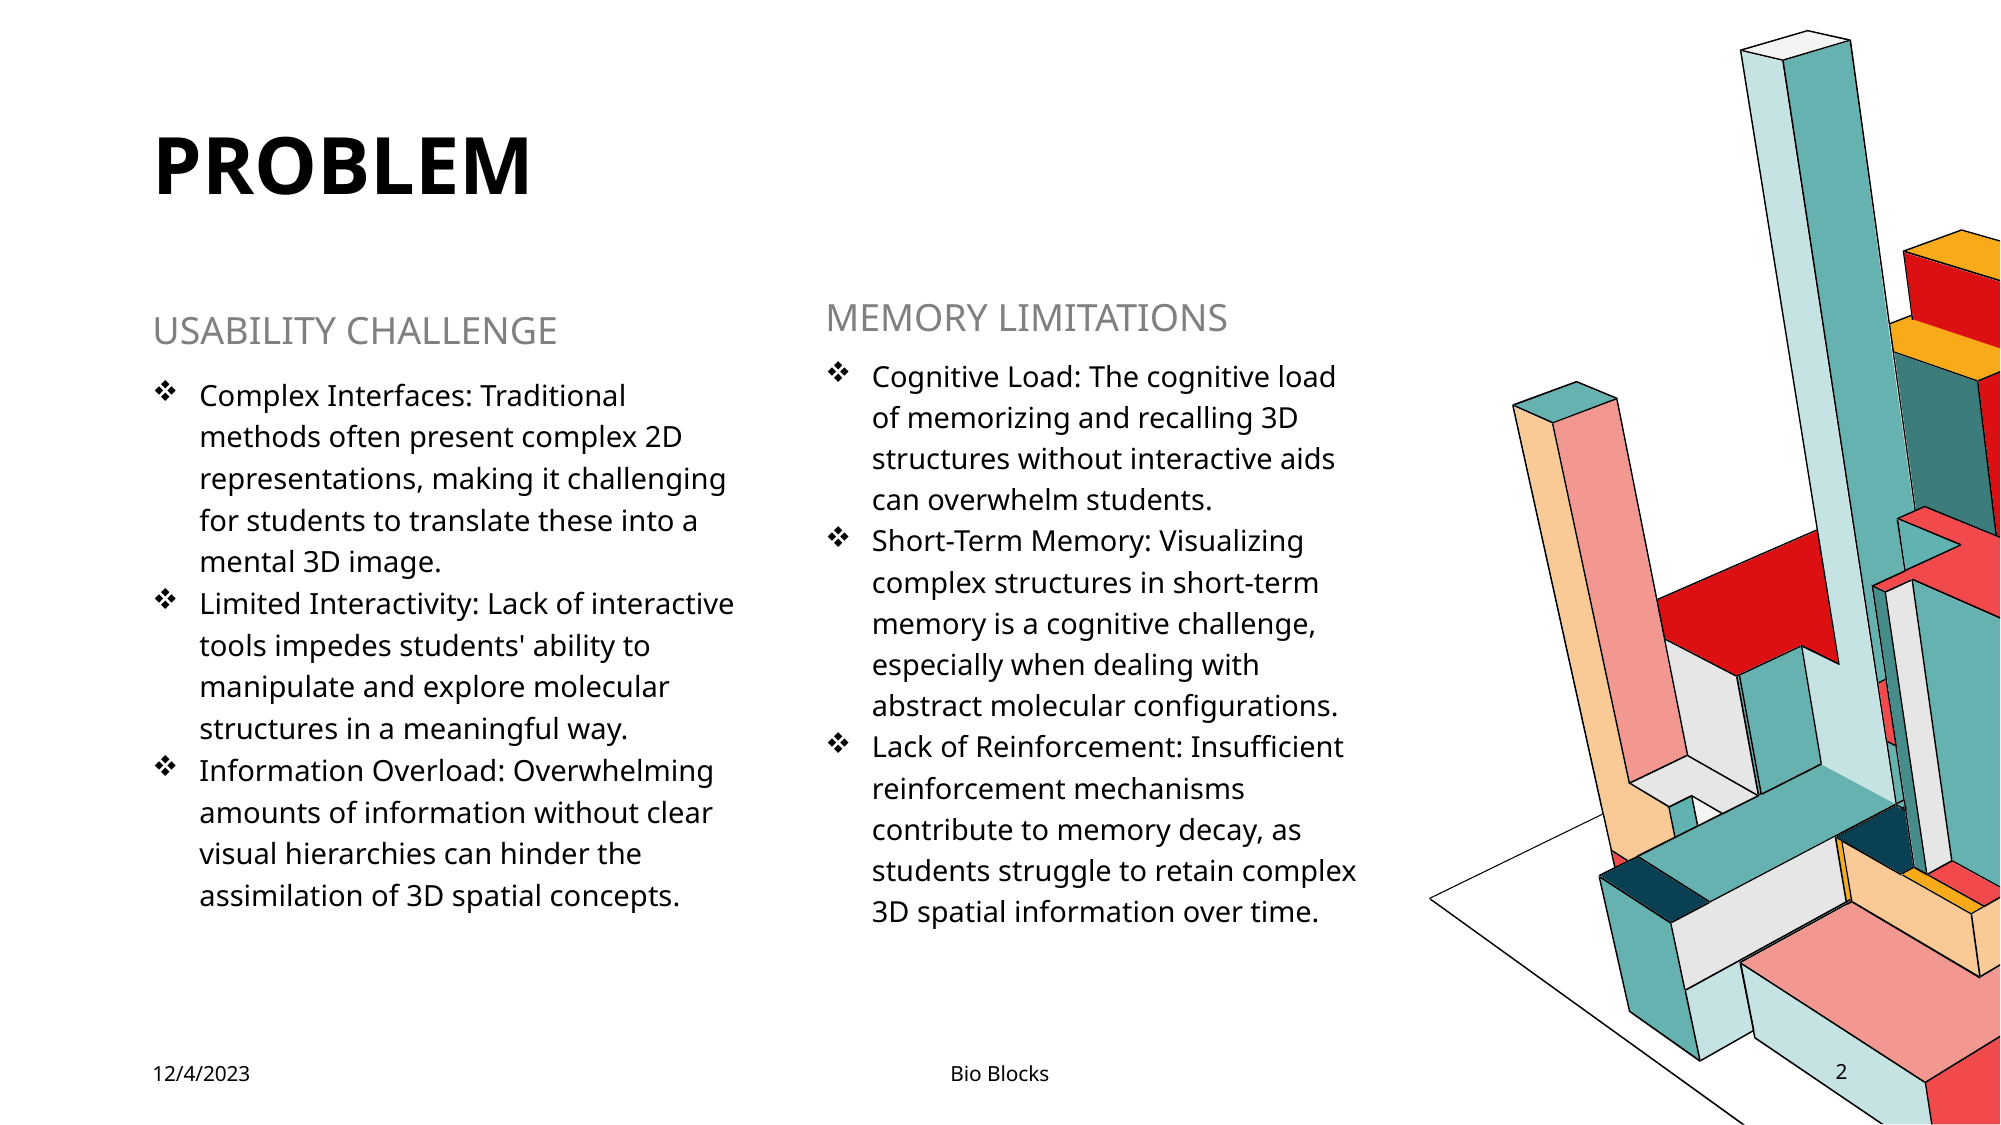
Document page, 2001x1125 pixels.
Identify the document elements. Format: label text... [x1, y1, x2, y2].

slide_number 2 [1412, 1042, 1863, 1103]
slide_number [137, 1042, 588, 1103]
footer Bio Blocks [662, 1042, 1338, 1103]
list Cognitive Load: The cognitive load of memorizing and recalling 3D structures without interactive aids can overwhelm students. Short-Term Memory: Visualizing complex structures in short-term memory is a cognitive challenge, especially when dealing with abstract molecular configurations. Lack of Reinforcement: Insufficient reinforcement mechanisms contribute to memory decay, as students struggle to retain complex 3D spatial information over time. [810, 344, 1387, 940]
list Complex Interfaces: Traditional methods often present complex 2D representations, making it challenging for students to translate these into a mental 3D image. Limited Interactivity: Lack of interactive tools impedes students' ability to manipulate and explore molecular structures in a meaningful way. Information Overload: Overwhelming amounts of information without clear visual hierarchies can hinder the assimilation of 3D spatial concepts. [137, 362, 753, 983]
list MEMORY LIMITATIONS [810, 276, 1411, 337]
title PROBLEM [137, 59, 1863, 278]
list USABILITY CHALLENGE [137, 290, 738, 351]
